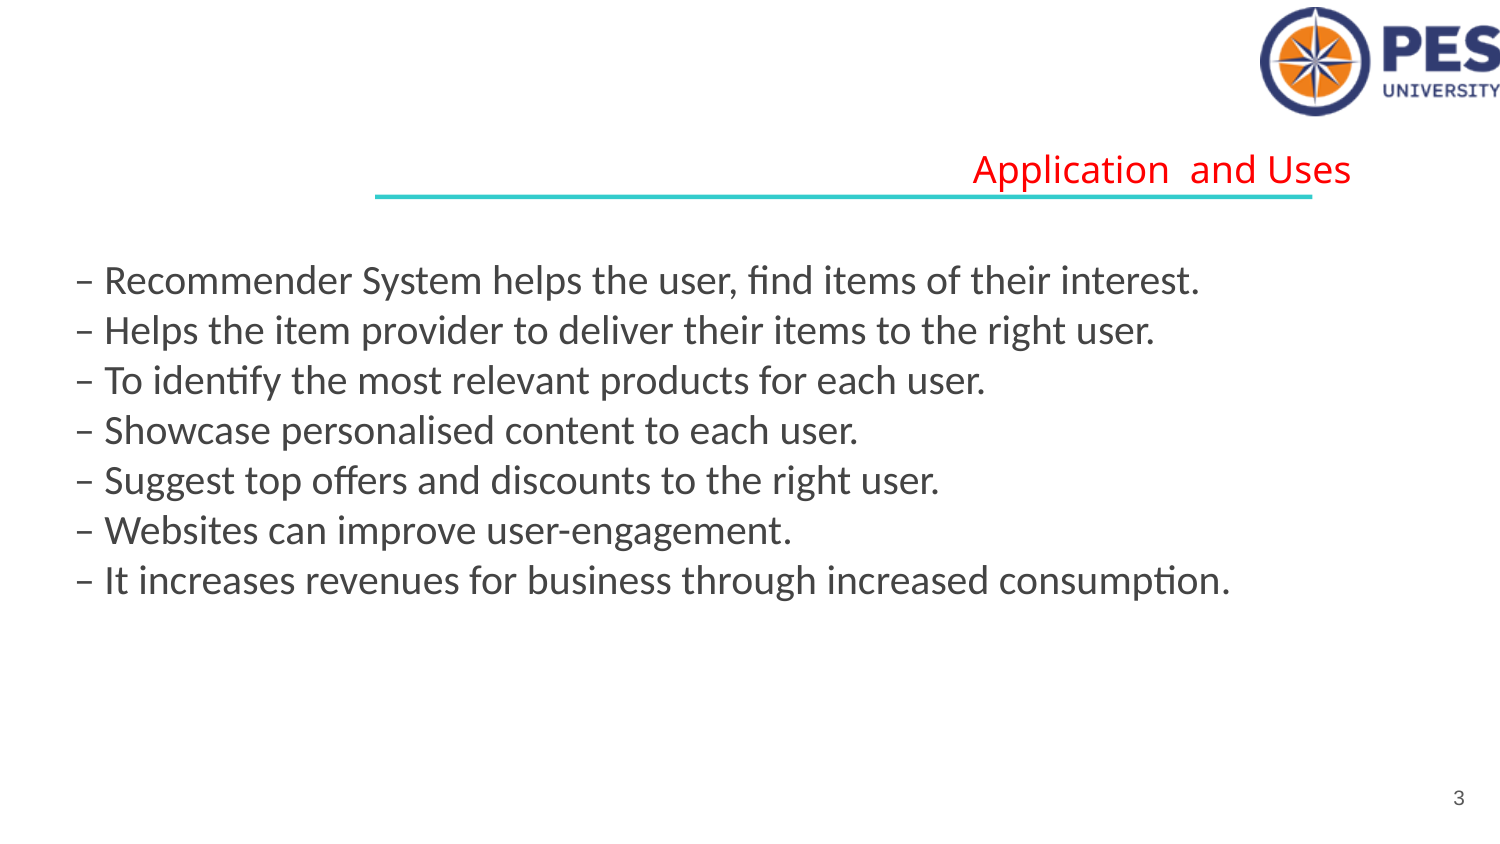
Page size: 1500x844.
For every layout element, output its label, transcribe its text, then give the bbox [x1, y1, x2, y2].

picture [1260, 6, 1500, 120]
text_box Application and Uses [0, 140, 1500, 242]
slide_number ‹#› [1389, 764, 1480, 830]
text_box – Recommender System helps the user, find items of their interest. – Helps the item provider to deliver their items to the right user. – To identify the most relevant products for each user. – Showcase personalised content to each user. – Suggest top offers and discounts to the right user. – Websites can improve user-engagement. – It increases revenues for business through increased consumption. [62, 246, 1439, 763]
